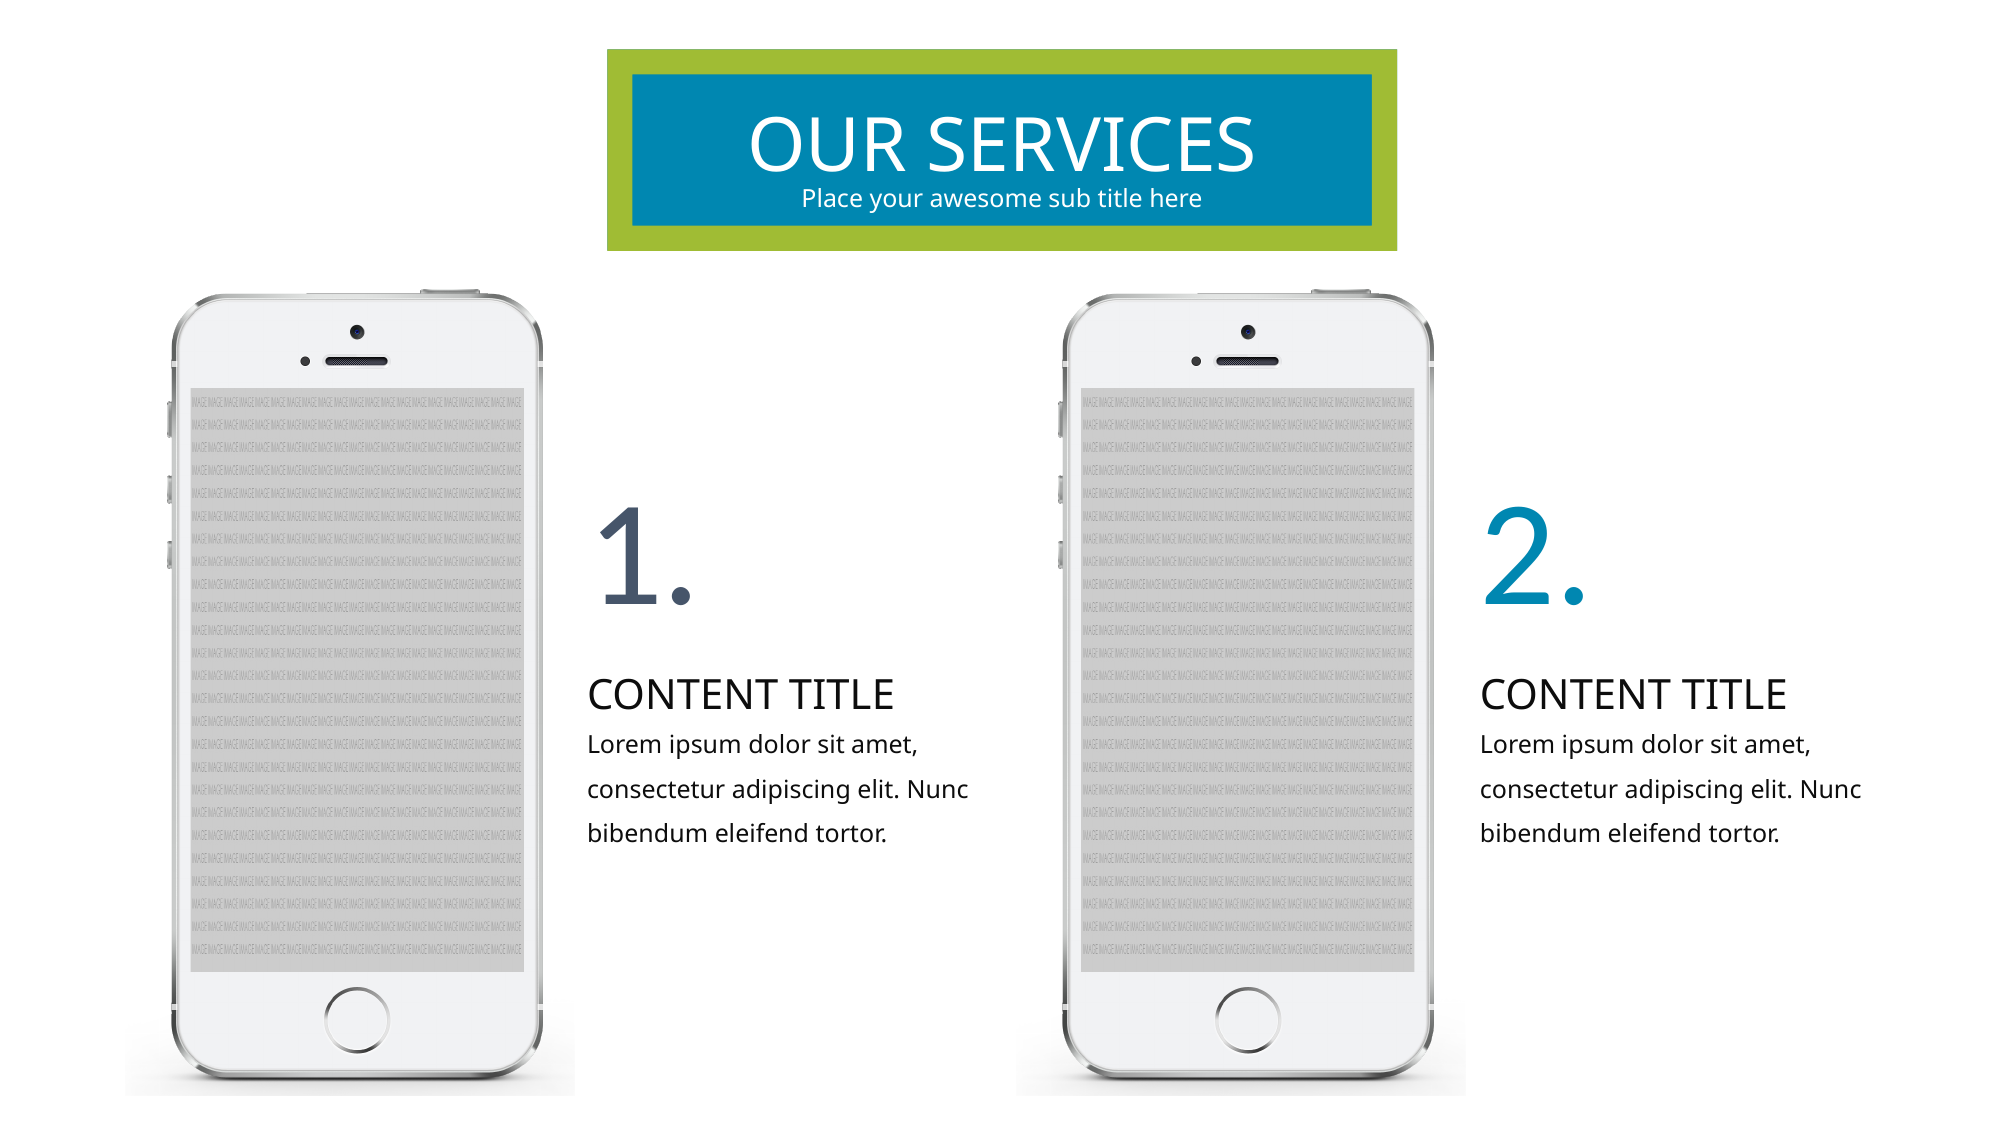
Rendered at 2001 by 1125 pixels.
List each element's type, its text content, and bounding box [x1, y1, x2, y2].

text_box CONTENT TITLE [1466, 635, 1893, 726]
text_box 1. [575, 446, 1000, 635]
picture [125, 289, 575, 1096]
text_box CONTENT TITLE [575, 635, 1000, 726]
picture [1016, 289, 1466, 1096]
text_box Lorem ipsum dolor sit amet, consectetur adipiscing elit. Nunc bibendum eleifend tortor. [575, 705, 1016, 856]
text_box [607, 44, 1398, 251]
text_box Lorem ipsum dolor sit amet, consectetur adipiscing elit. Nunc bibendum eleifend tortor. [1466, 705, 1910, 856]
text_box 2. [1466, 446, 1893, 635]
